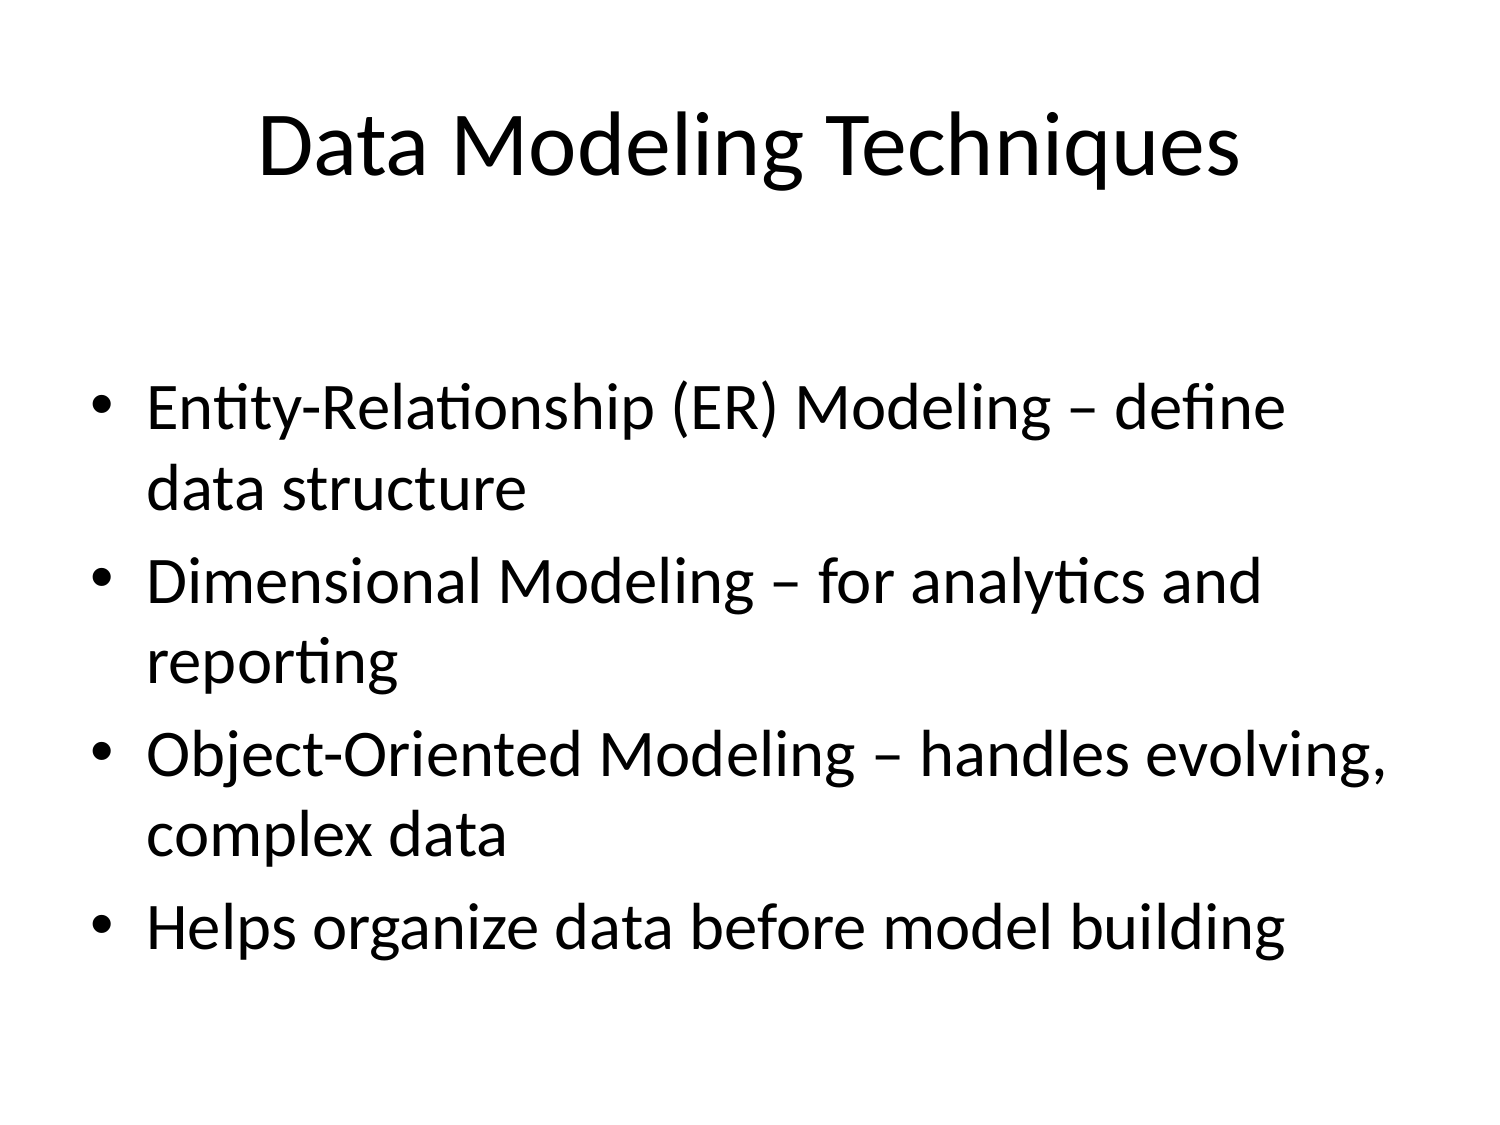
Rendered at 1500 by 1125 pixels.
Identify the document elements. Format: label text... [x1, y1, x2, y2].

title Data Modeling Techniques [75, 45, 1425, 233]
list Entity-Relationship (ER) Modeling – define data structure Dimensional Modeling – for analytics and reporting Object-Oriented Modeling – handles evolving, complex data Helps organize data before model building [75, 262, 1425, 1005]
